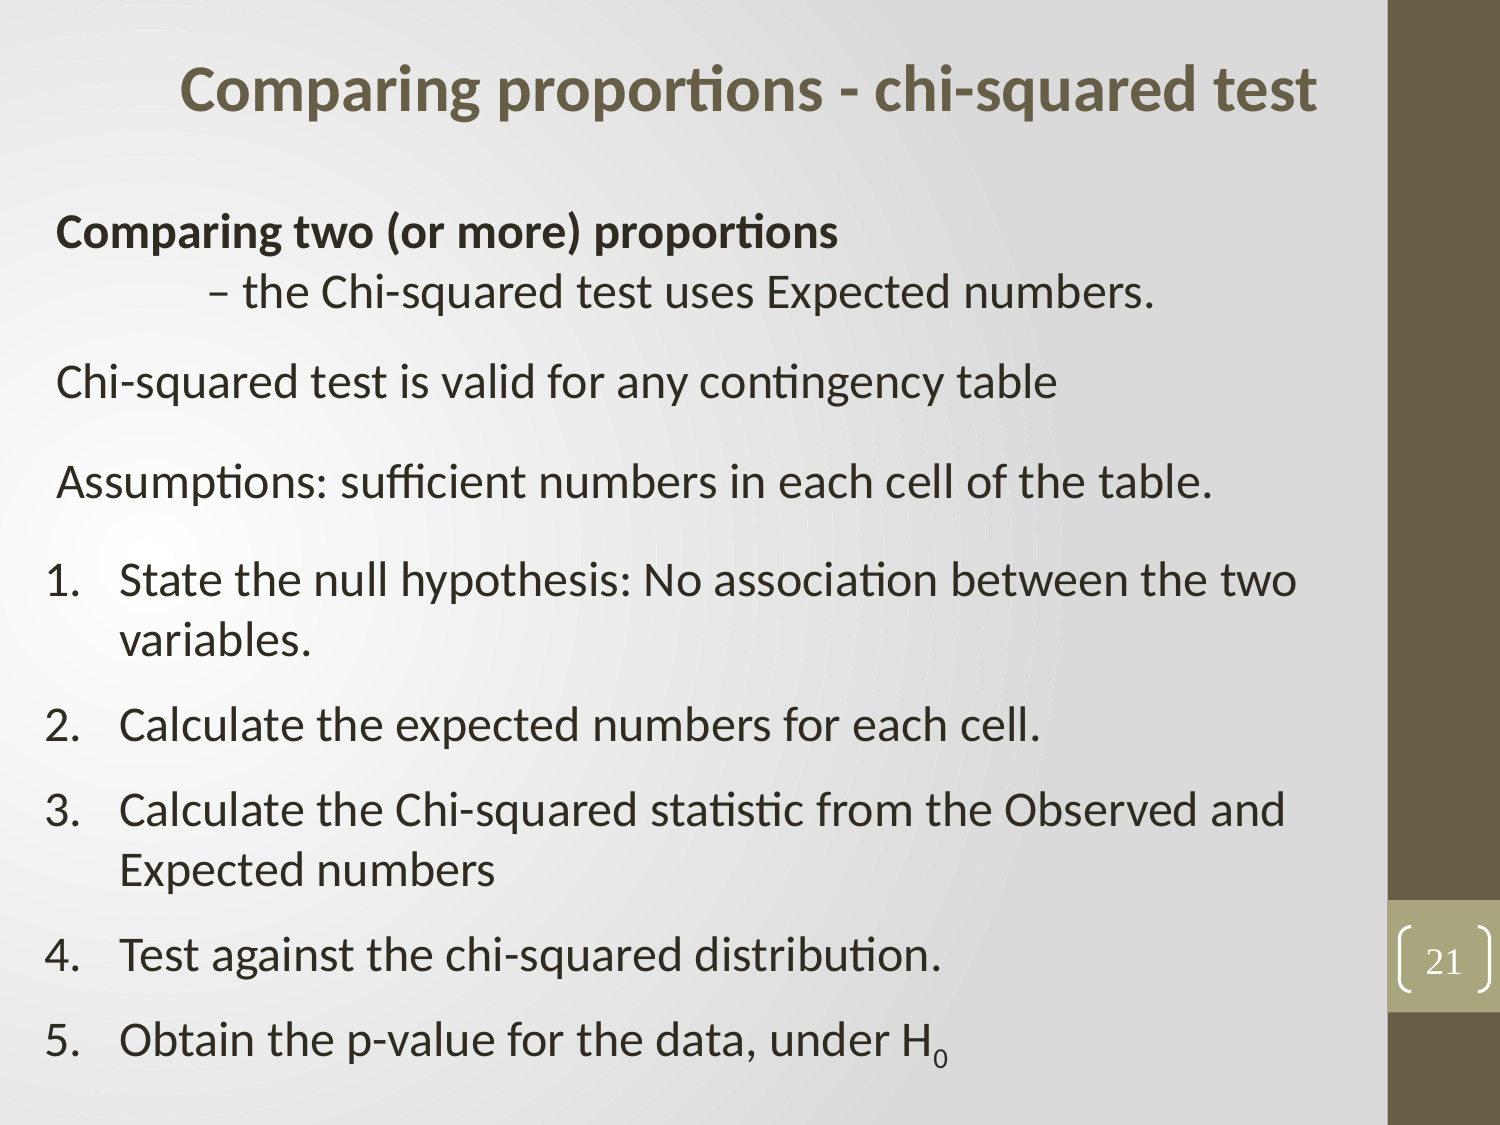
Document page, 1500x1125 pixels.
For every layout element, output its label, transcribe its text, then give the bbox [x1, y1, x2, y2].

text_box Comparing two (or more) proportions – the Chi-squared test uses Expected numbers. Chi-squared test is valid for any contingency table Assumptions: sufficient numbers in each cell of the table. [41, 191, 1471, 509]
text_box Comparing proportions - chi-squared test [112, 30, 1388, 139]
slide_number 21 [1465, 925, 1492, 994]
text_box State the null hypothesis: No association between the two variables. Calculate the expected numbers for each cell. Calculate the Chi-squared statistic from the Observed and Expected numbers Test against the chi-squared distribution. Obtain the p-value for the data, under H0 [29, 538, 1465, 1082]
